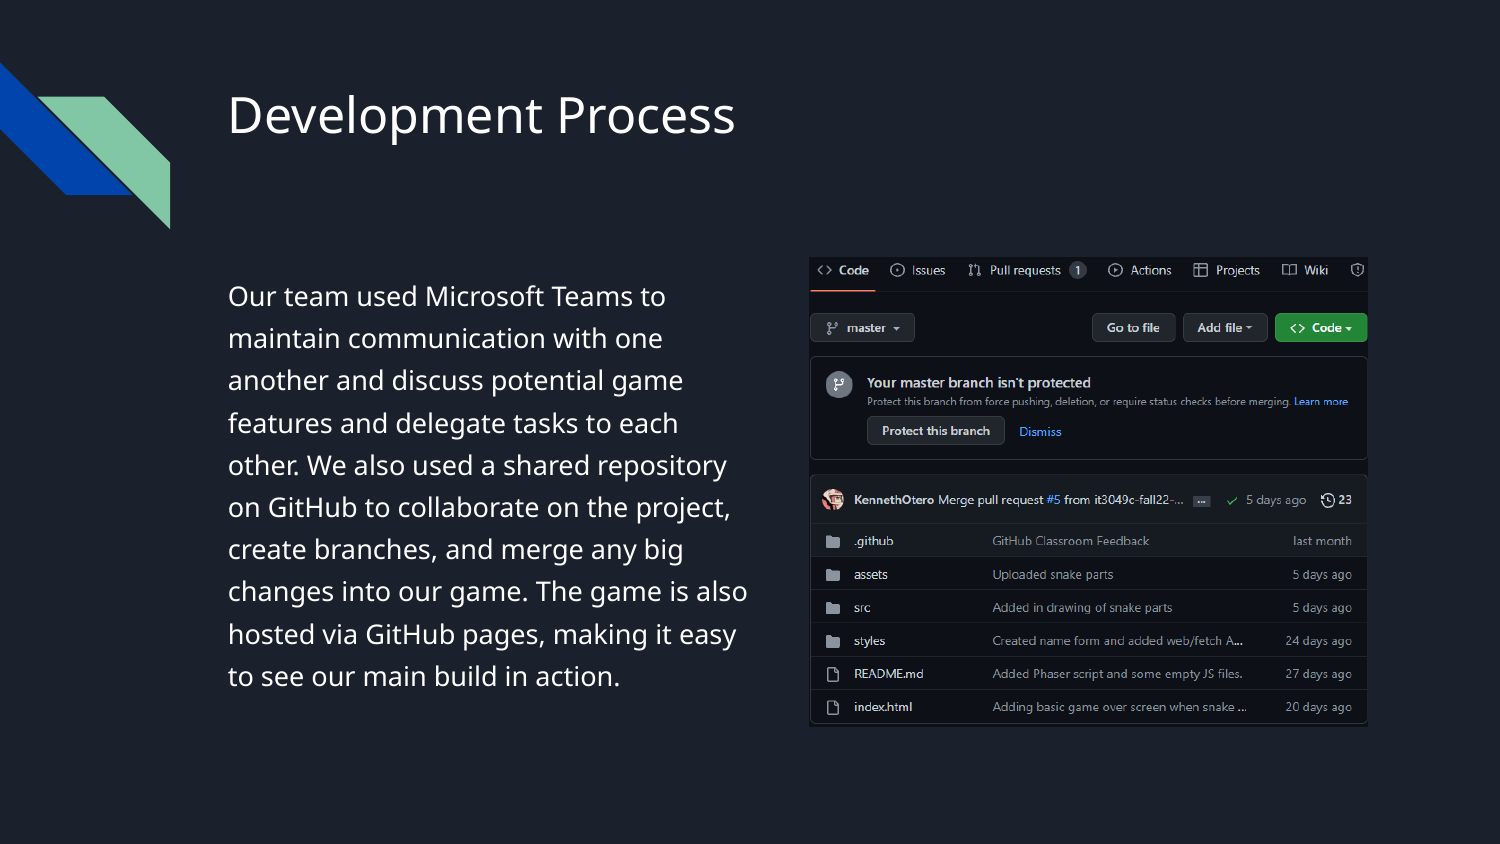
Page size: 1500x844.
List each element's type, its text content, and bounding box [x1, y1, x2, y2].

title Development Process [212, 64, 1368, 215]
list Our team used Microsoft Teams to maintain communication with one another and discuss potential game features and delegate tasks to each other. We also used a shared repository on GitHub to collaborate on the project, create branches, and merge any big changes into our game. The game is also hosted via GitHub pages, making it easy to see our main build in action. [212, 257, 772, 735]
picture [808, 256, 1368, 727]
